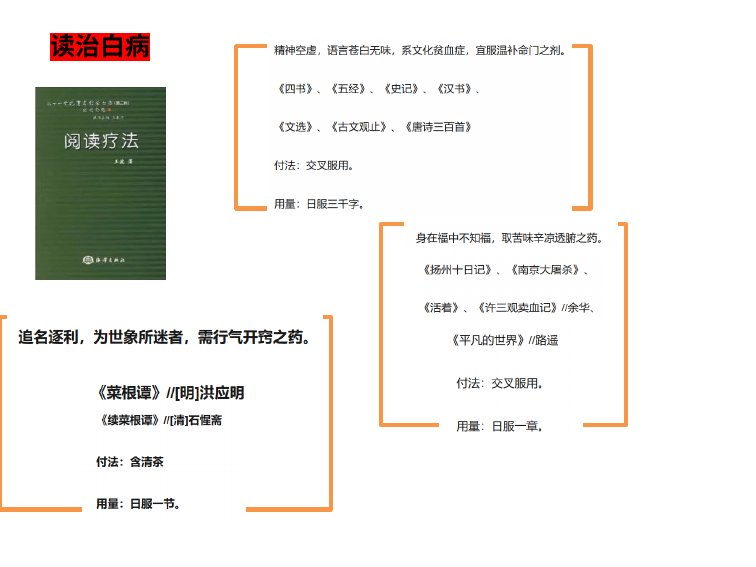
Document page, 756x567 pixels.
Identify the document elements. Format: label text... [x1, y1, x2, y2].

picture [35, 87, 166, 280]
text_box [0, 315, 77, 512]
picture [7, 310, 324, 518]
text_box [379, 226, 434, 427]
text_box [234, 44, 262, 211]
text_box [577, 44, 593, 211]
text_box [249, 315, 333, 512]
text_box [588, 222, 628, 427]
text_box 读治白病 [35, 23, 185, 69]
picture [439, 322, 583, 438]
picture [404, 220, 618, 251]
picture [419, 252, 603, 319]
picture [267, 34, 573, 219]
